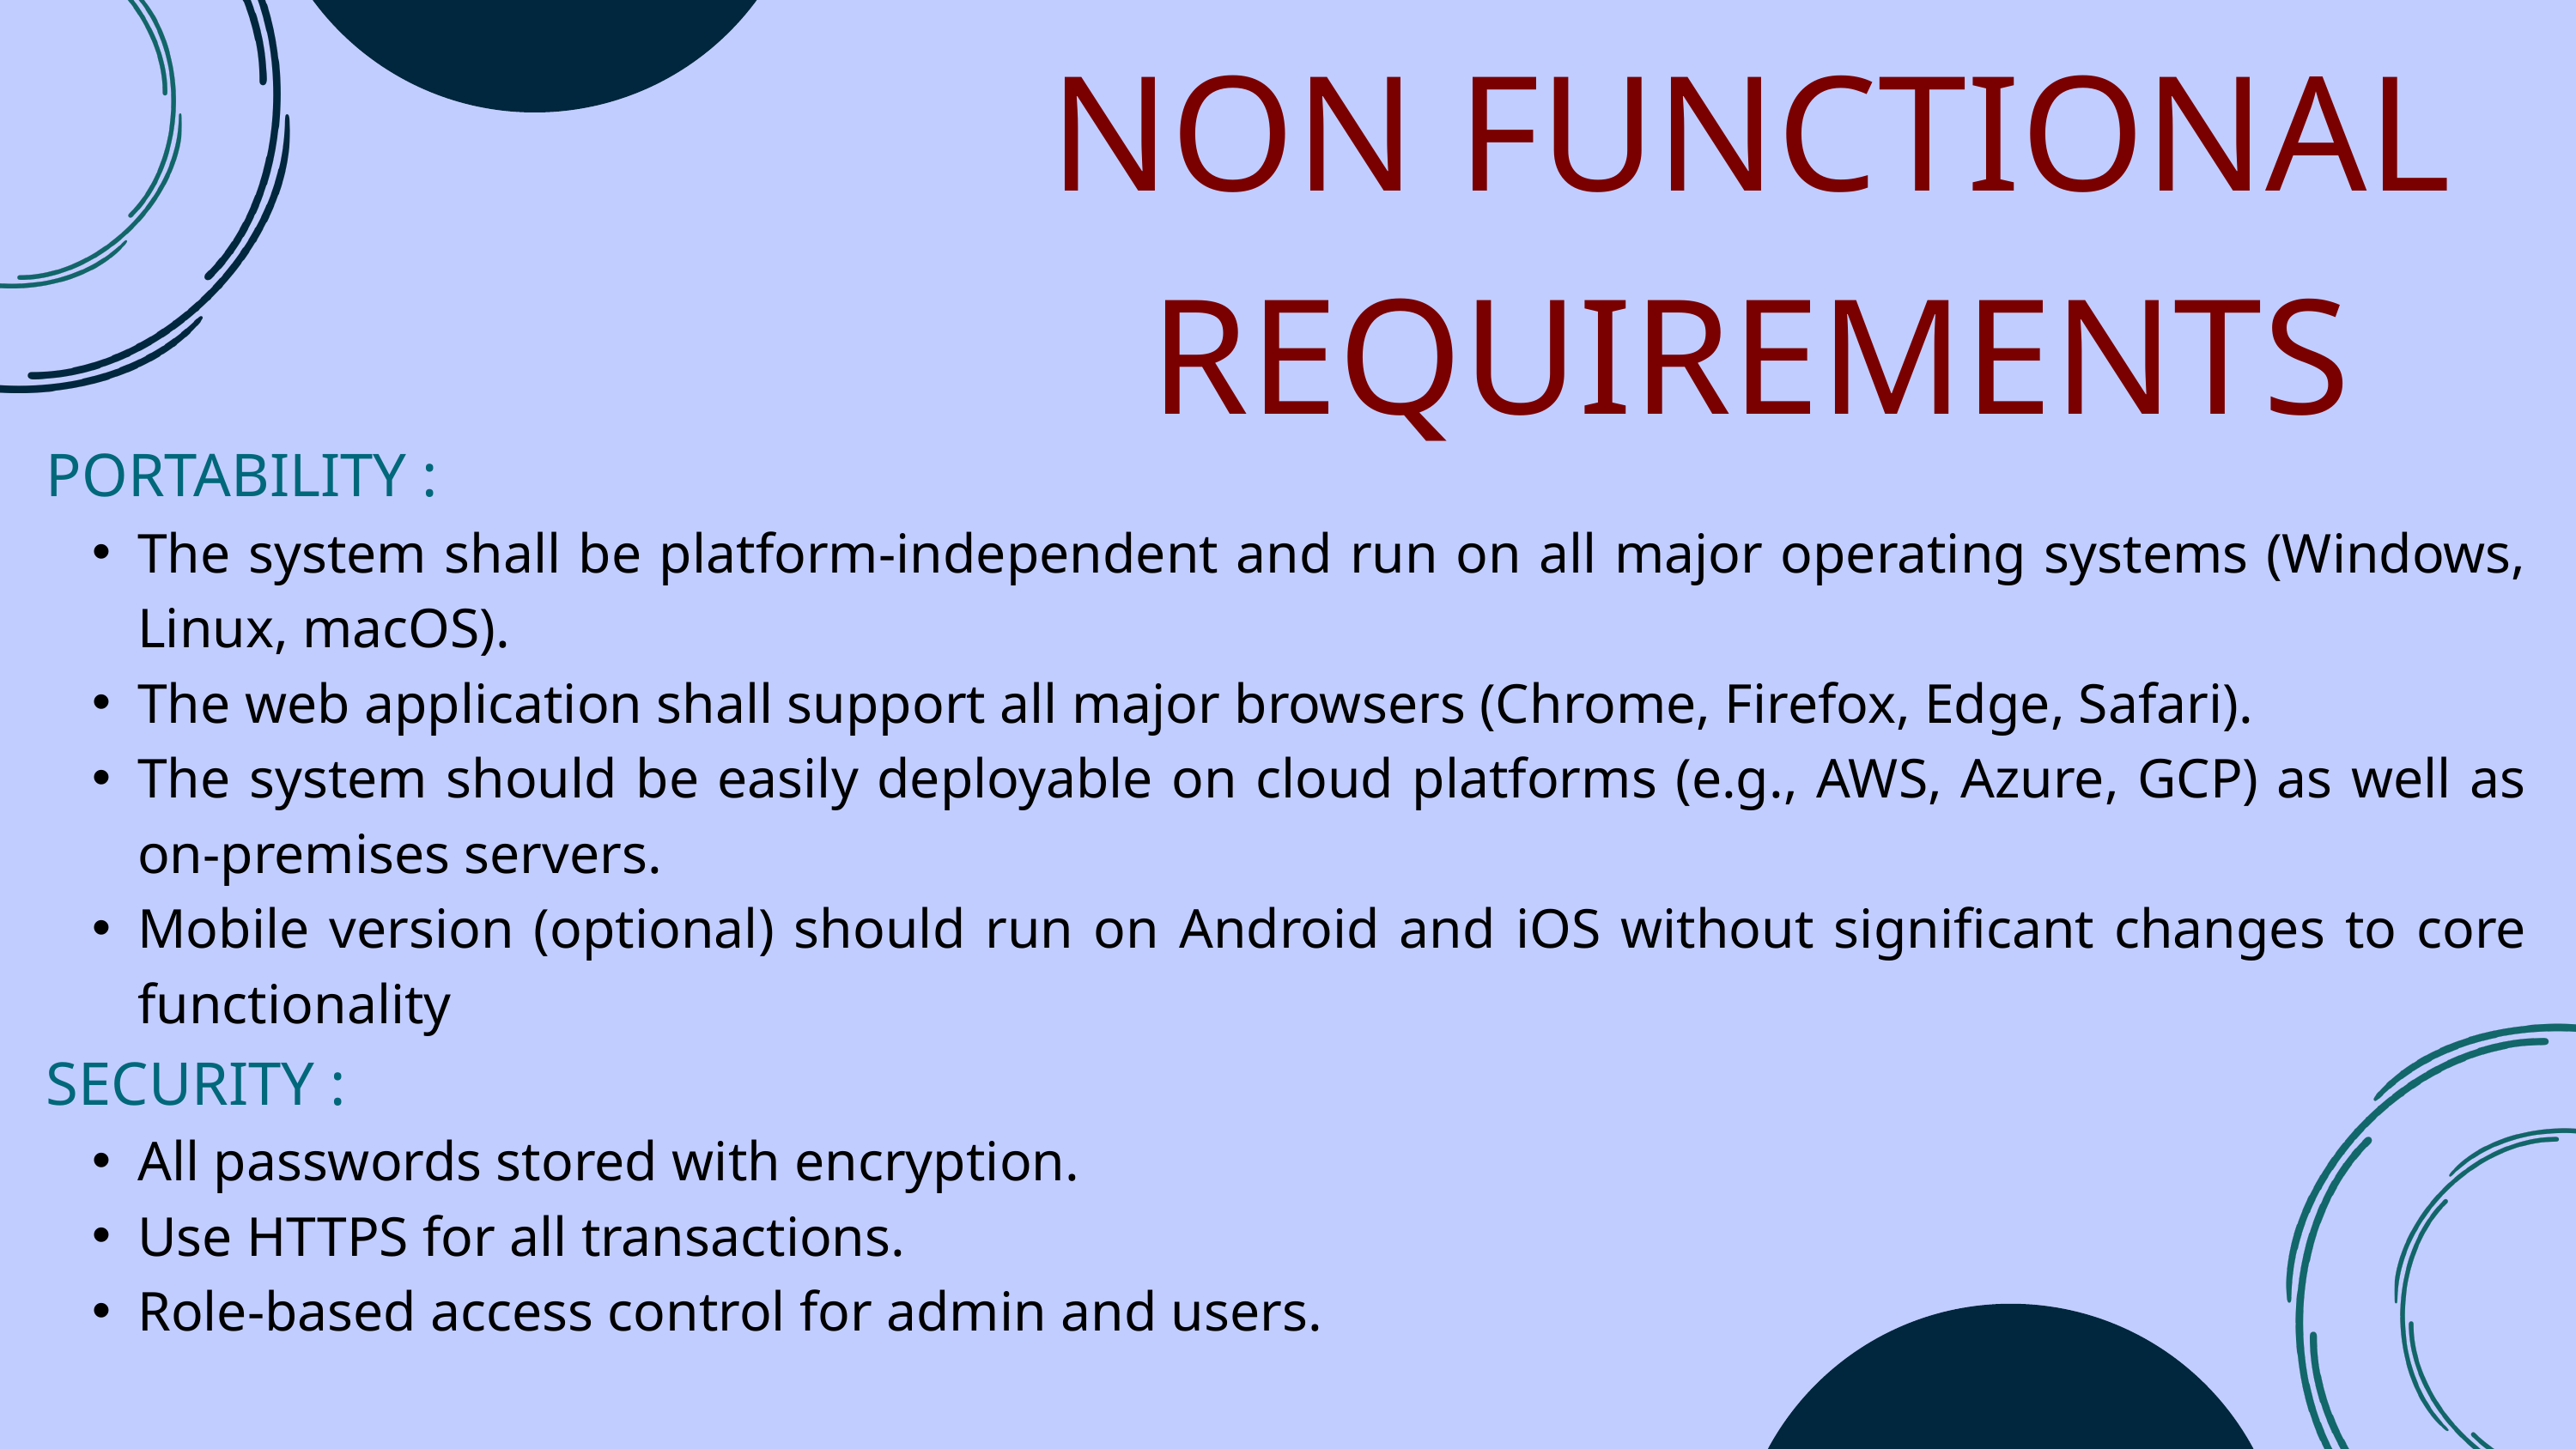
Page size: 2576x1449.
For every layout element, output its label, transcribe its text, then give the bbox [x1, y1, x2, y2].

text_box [1735, 1303, 2287, 1449]
text_box PORTABILITY : The system shall be platform-independent and run on all major operating systems (Windows, Linux, macOS). The web application shall support all major browsers (Chrome, Firefox, Edge, Safari). The system should be easily deployable on cloud platforms (e.g., AWS, Azure, GCP) as well as on-premises servers. Mobile version (optional) should run on Android and iOS without significant changes to core functionality SECURITY : All passwords stored with encryption. Use HTTPS for all transactions. Role-based access control for admin and users. [46, 426, 2530, 1449]
text_box [0, 0, 290, 403]
text_box [0, 0, 182, 294]
text_box NON FUNCTIONAL REQUIREMENTS [850, 0, 2576, 446]
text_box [258, 0, 811, 113]
text_box [2530, 1014, 2576, 1122]
text_box [2530, 1122, 2576, 1449]
